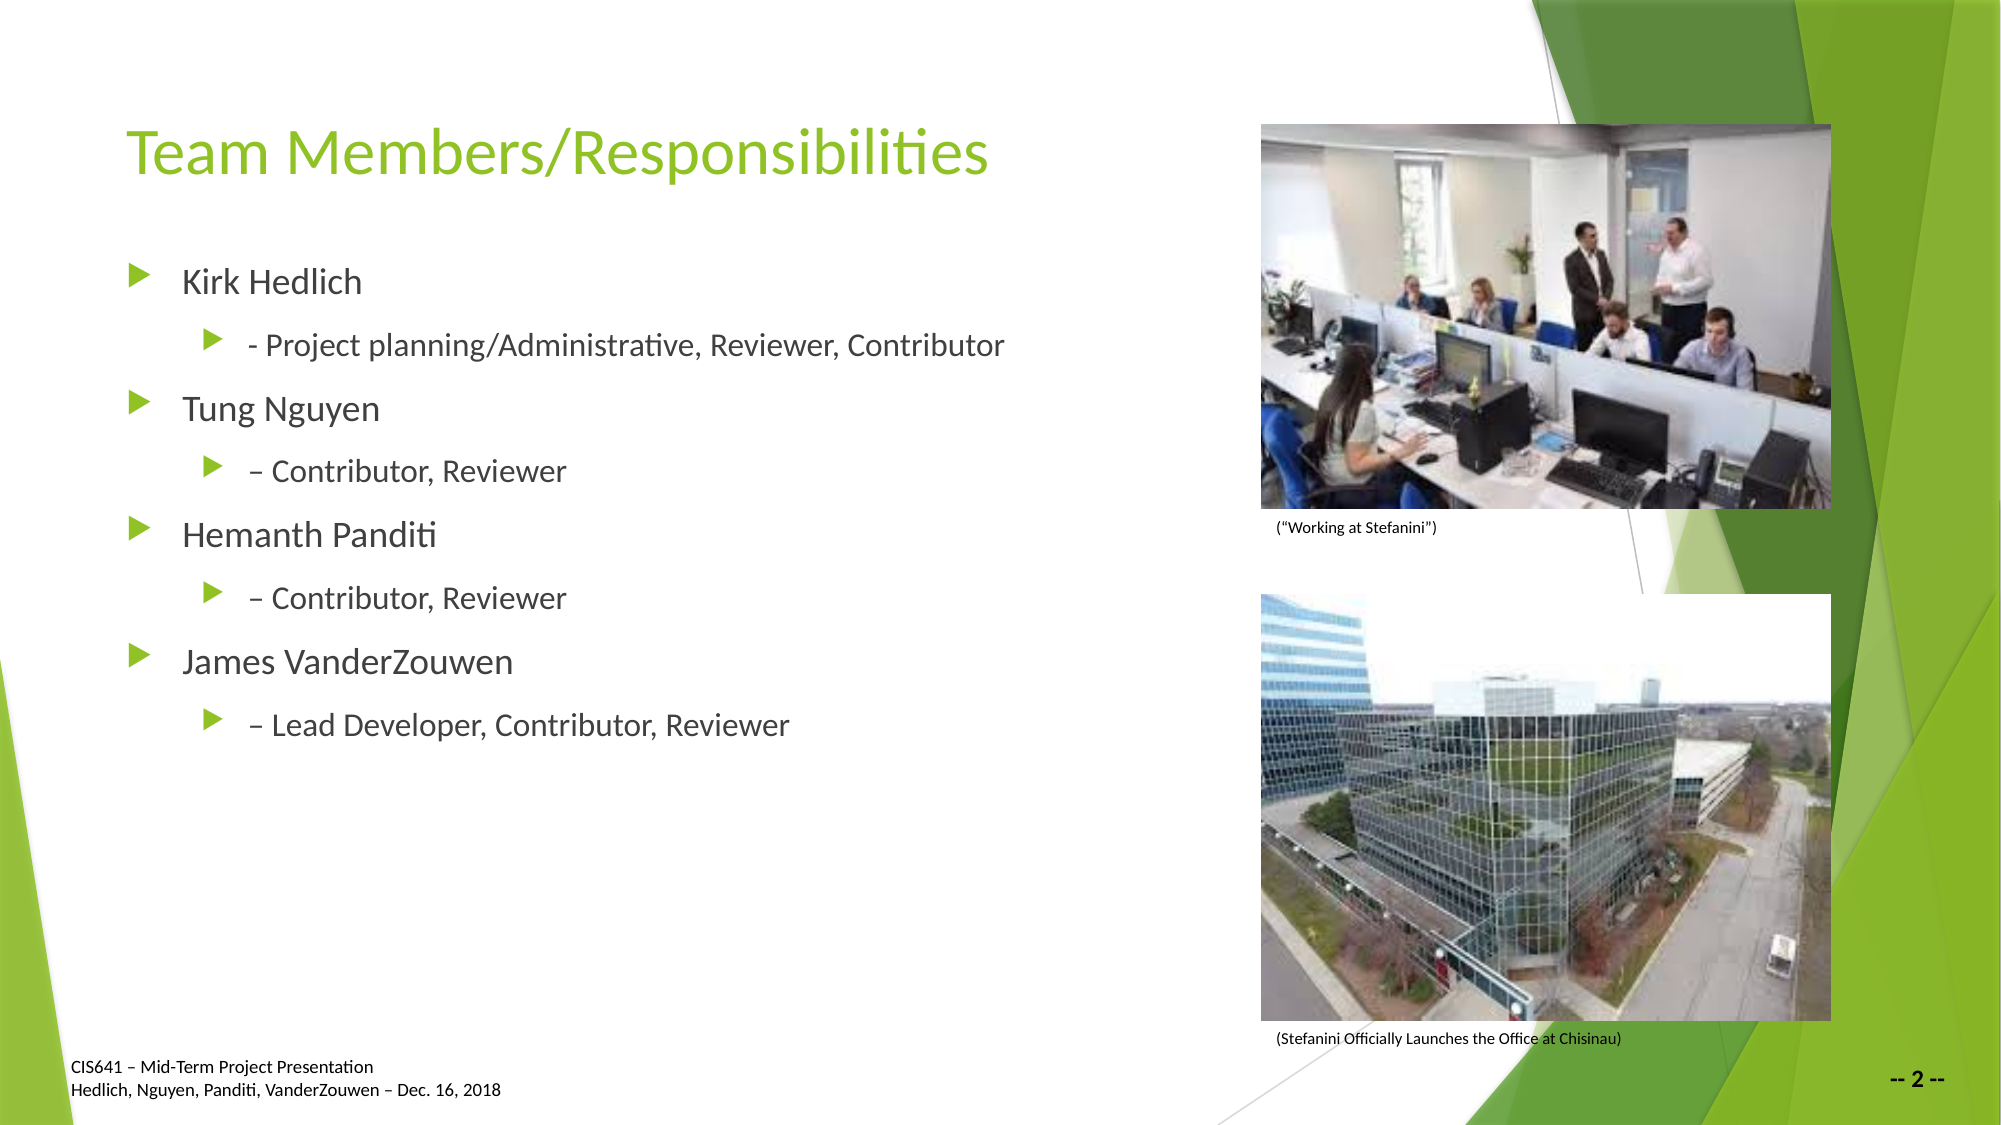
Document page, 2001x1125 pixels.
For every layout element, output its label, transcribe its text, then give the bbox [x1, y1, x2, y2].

text_box (“Working at Stefanini”) [1261, 516, 1831, 545]
list Kirk Hedlich - Project planning/Administrative, Reviewer, Contributor Tung Nguyen – Contributor, Reviewer Hemanth Panditi – Contributor, Reviewer James VanderZouwen – Lead Developer, Contributor, Reviewer [111, 249, 1113, 925]
title Team Members/Responsibilities [111, 99, 1262, 250]
picture [1260, 594, 1831, 1022]
text_box (Stefanini Officially Launches the Office at Chisinau) [1261, 1029, 1831, 1056]
picture [1260, 124, 1831, 509]
slide_number -- 2 -- [1848, 1047, 1961, 1108]
footer CIS641 – Mid-Term Project Presentation Hedlich, Nguyen, Panditi, VanderZouwen – Dec. 16, 2018 [56, 1047, 1848, 1108]
